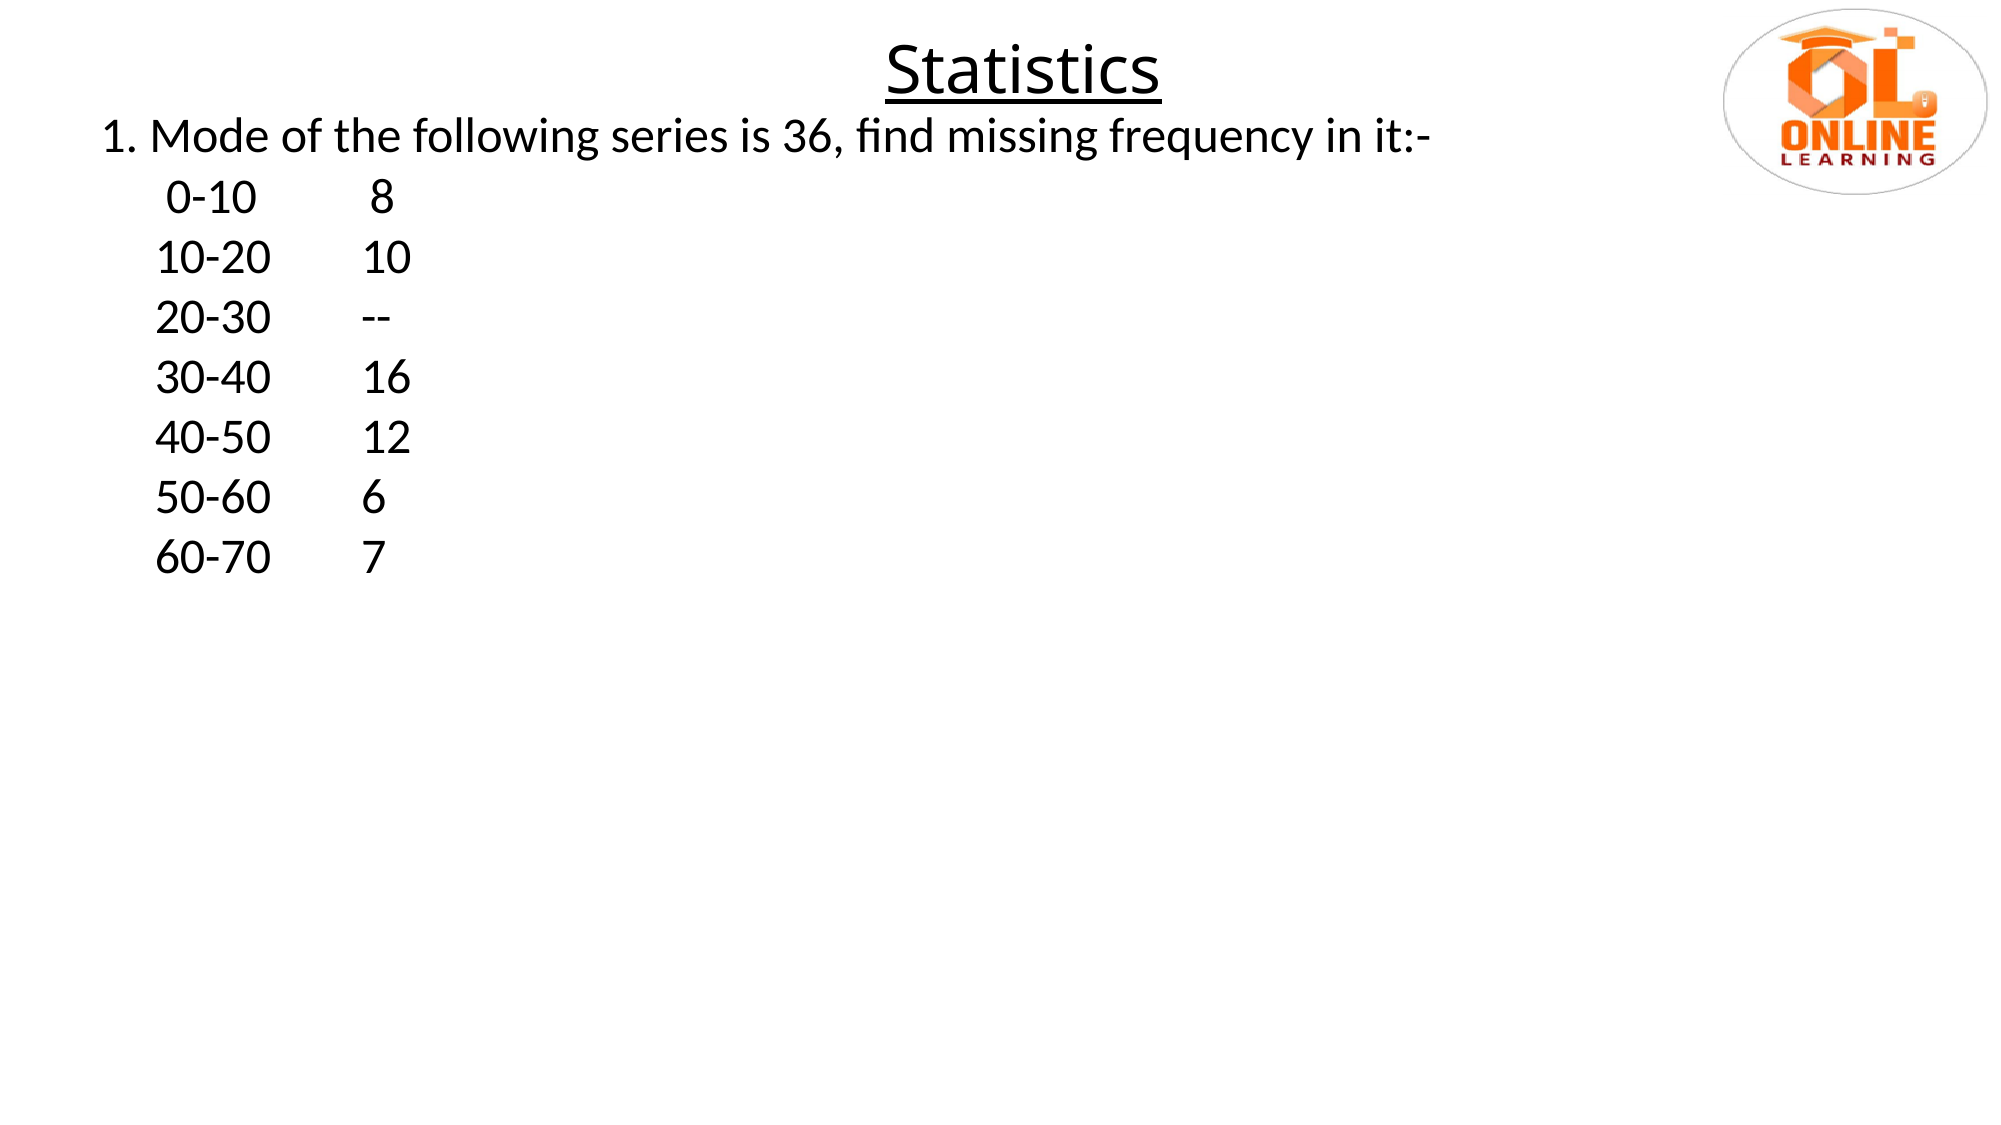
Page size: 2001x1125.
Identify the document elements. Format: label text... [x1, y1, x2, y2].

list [1712, 0, 2000, 201]
text_box 1. Mode of the following series is 36, find missing frequency in it:- 0-10 8 10-20 10 20-30 -- 30-40 16 40-50 12 50-60 6 60-70 7 [72, 86, 1975, 1021]
title Statistics [184, 22, 1712, 86]
